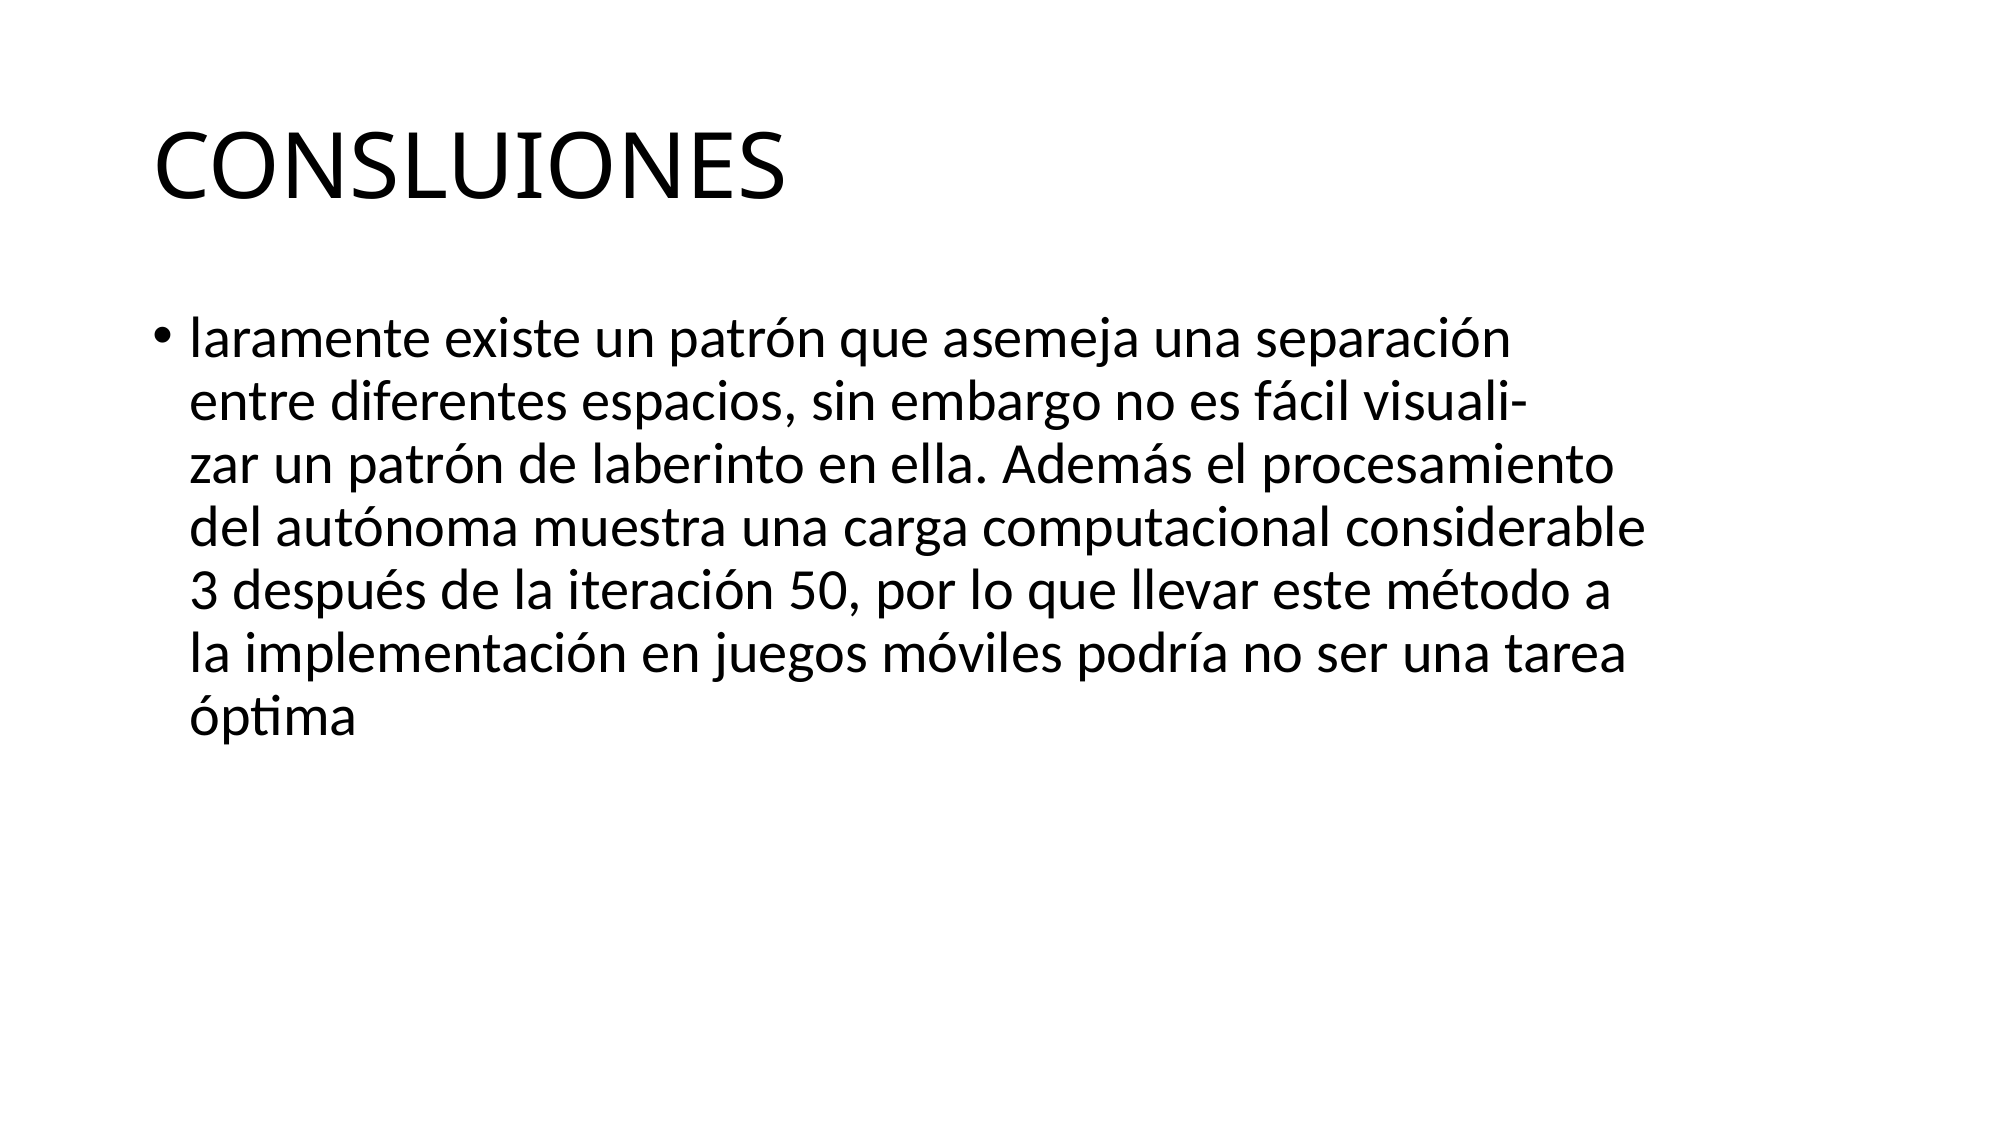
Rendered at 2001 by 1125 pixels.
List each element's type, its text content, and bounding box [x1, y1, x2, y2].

title CONSLUIONES [137, 59, 1863, 278]
list laramente existe un patrón que asemeja una separación entre diferentes espacios, sin embargo no es fácil visuali- zar un patrón de laberinto en ella. Además el procesamiento del autónoma muestra una carga computacional considerable 3 después de la iteración 50, por lo que llevar este método a la implementación en juegos móviles podría no ser una tarea óptima [137, 299, 1863, 1014]
